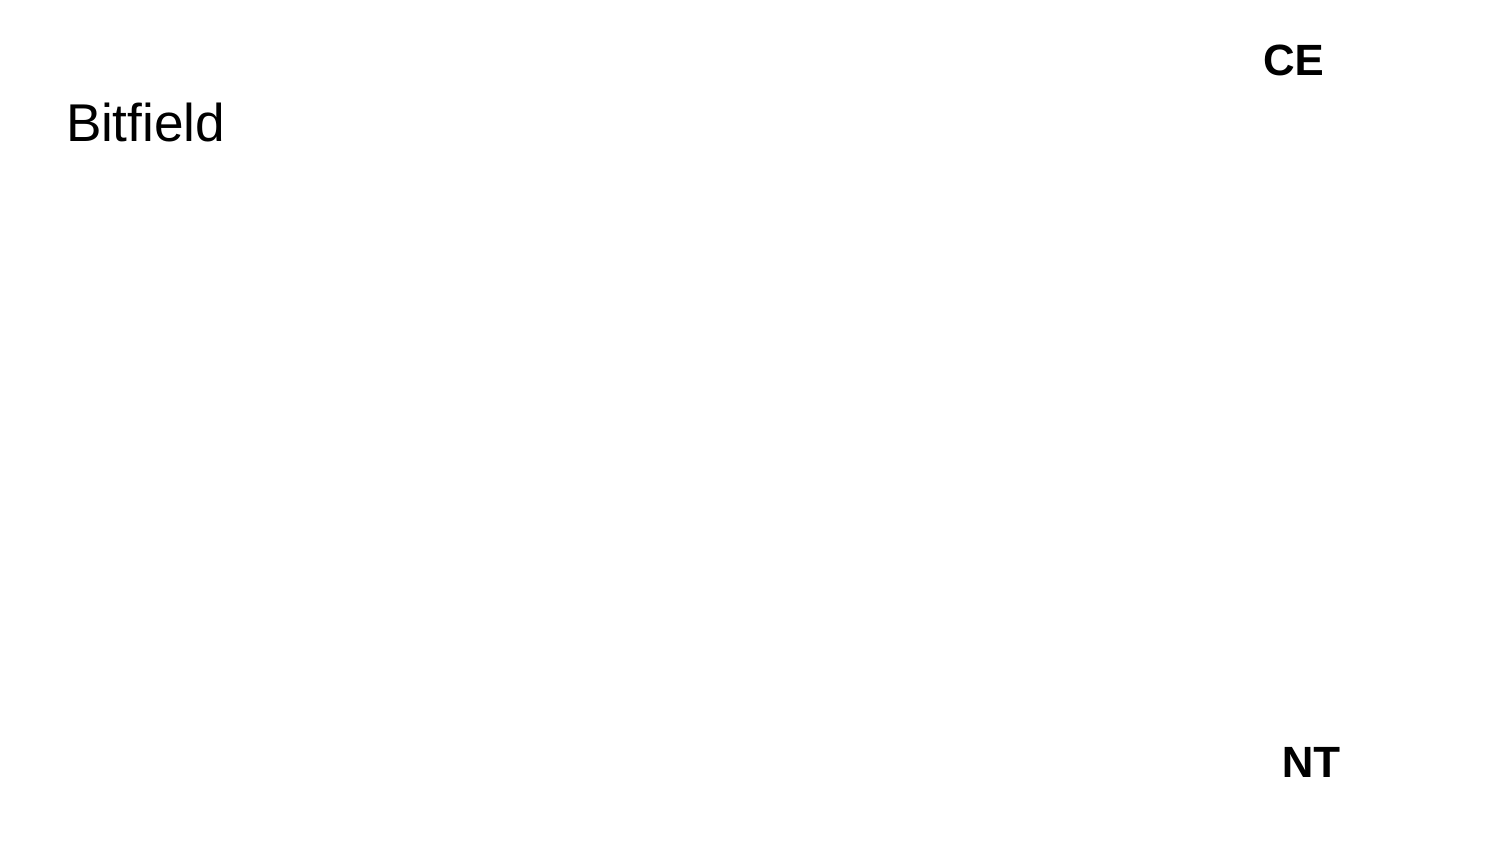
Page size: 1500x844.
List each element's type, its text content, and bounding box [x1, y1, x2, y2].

text_box CE [1248, 16, 1436, 99]
title Bitfield [51, 72, 1449, 167]
text_box NT [1266, 718, 1449, 802]
